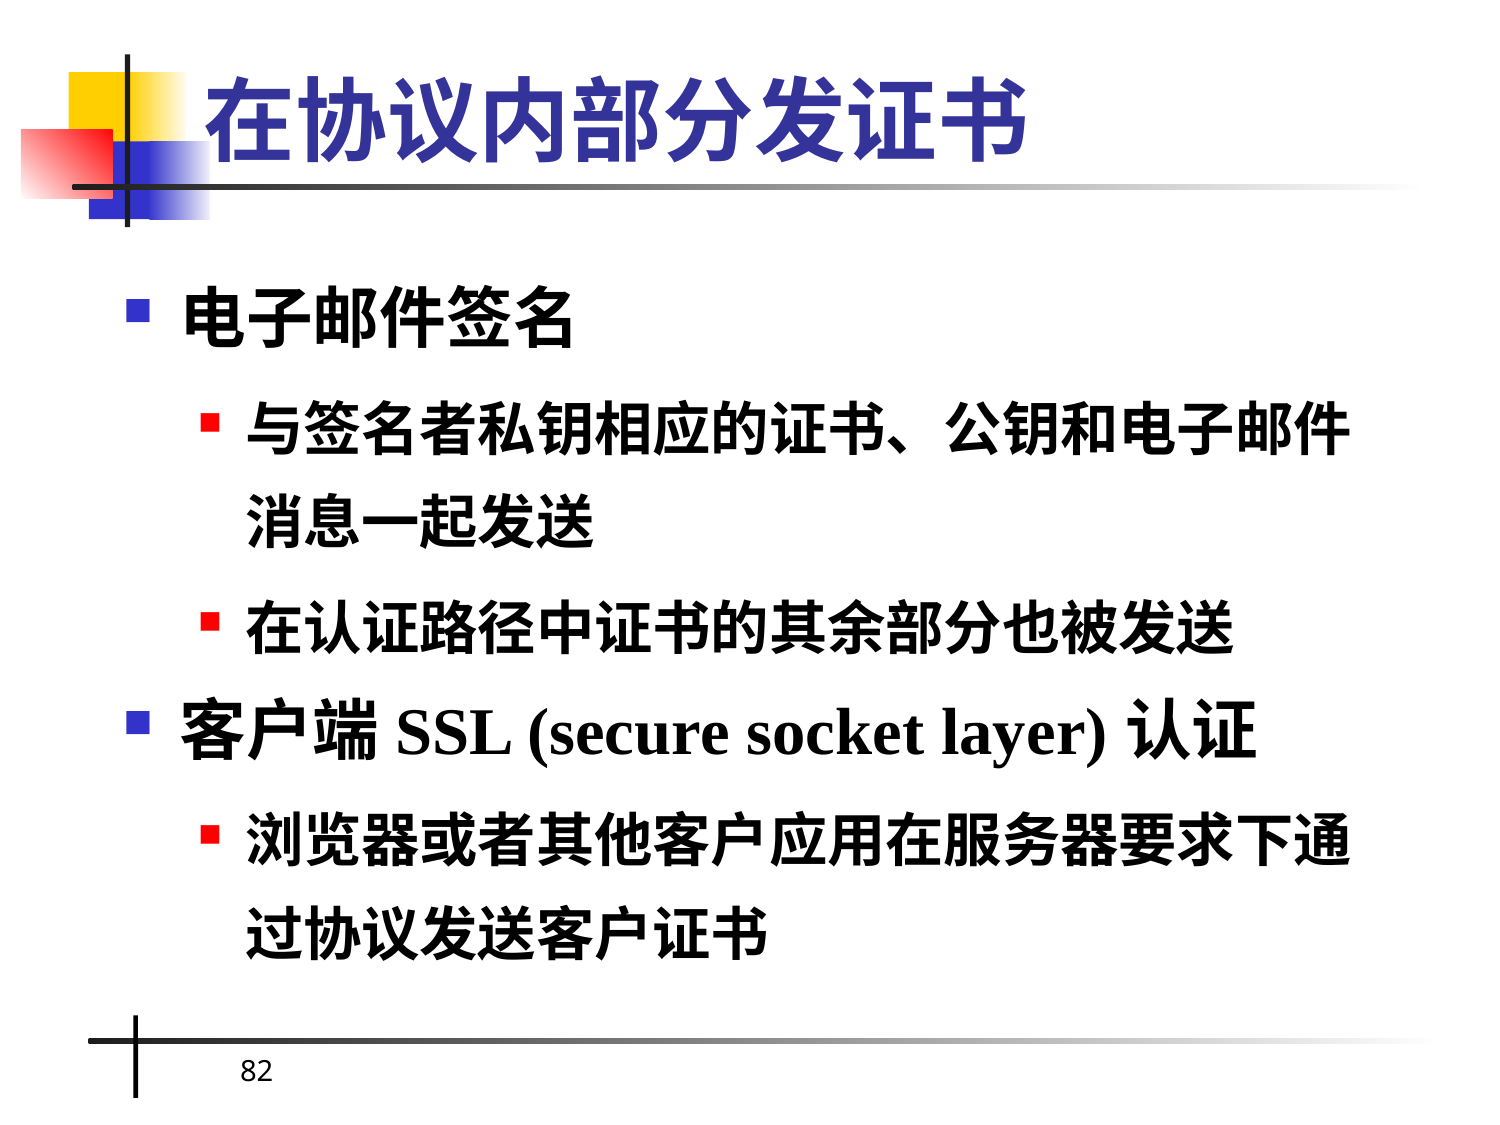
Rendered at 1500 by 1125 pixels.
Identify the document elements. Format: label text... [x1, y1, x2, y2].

slide_number 82 [224, 1024, 538, 1101]
list 电子邮件签名 与签名者私钥相应的证书、公钥和电子邮件消息一起发送 在认证路径中证书的其余部分也被发送 客户端SSL (secure socket layer)认证 浏览器或者其他客户应用在服务器要求下通过协议发送客户证书 [107, 254, 1384, 931]
title 在协议内部分发证书 [188, 23, 1468, 181]
